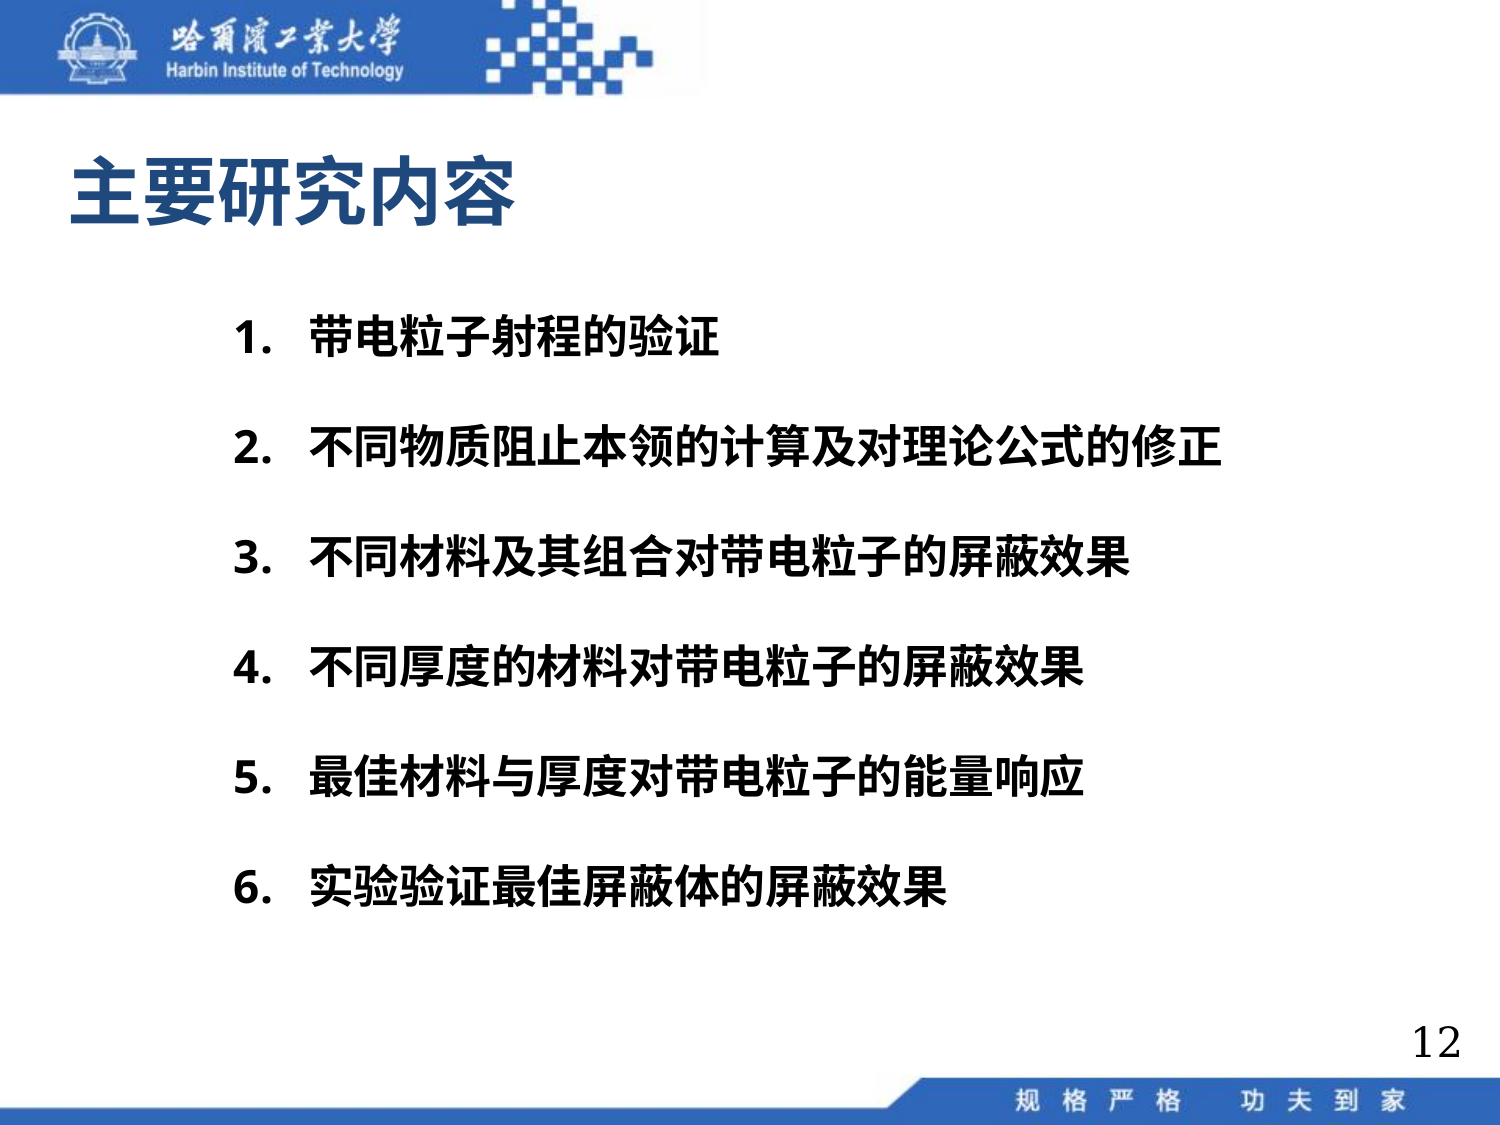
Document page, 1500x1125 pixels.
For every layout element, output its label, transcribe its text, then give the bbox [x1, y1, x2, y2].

text_box 带电粒子射程的验证 不同物质阻止本领的计算及对理论公式的修正 不同材料及其组合对带电粒子的屏蔽效果 不同厚度的材料对带电粒子的屏蔽效果 最佳材料与厚度对带电粒子的能量响应 实验验证最佳屏蔽体的屏蔽效果 [218, 300, 1409, 1031]
text_box 主要研究内容 [53, 137, 672, 242]
picture [0, 0, 1500, 1125]
slide_number 12 [1127, 1011, 1479, 1072]
